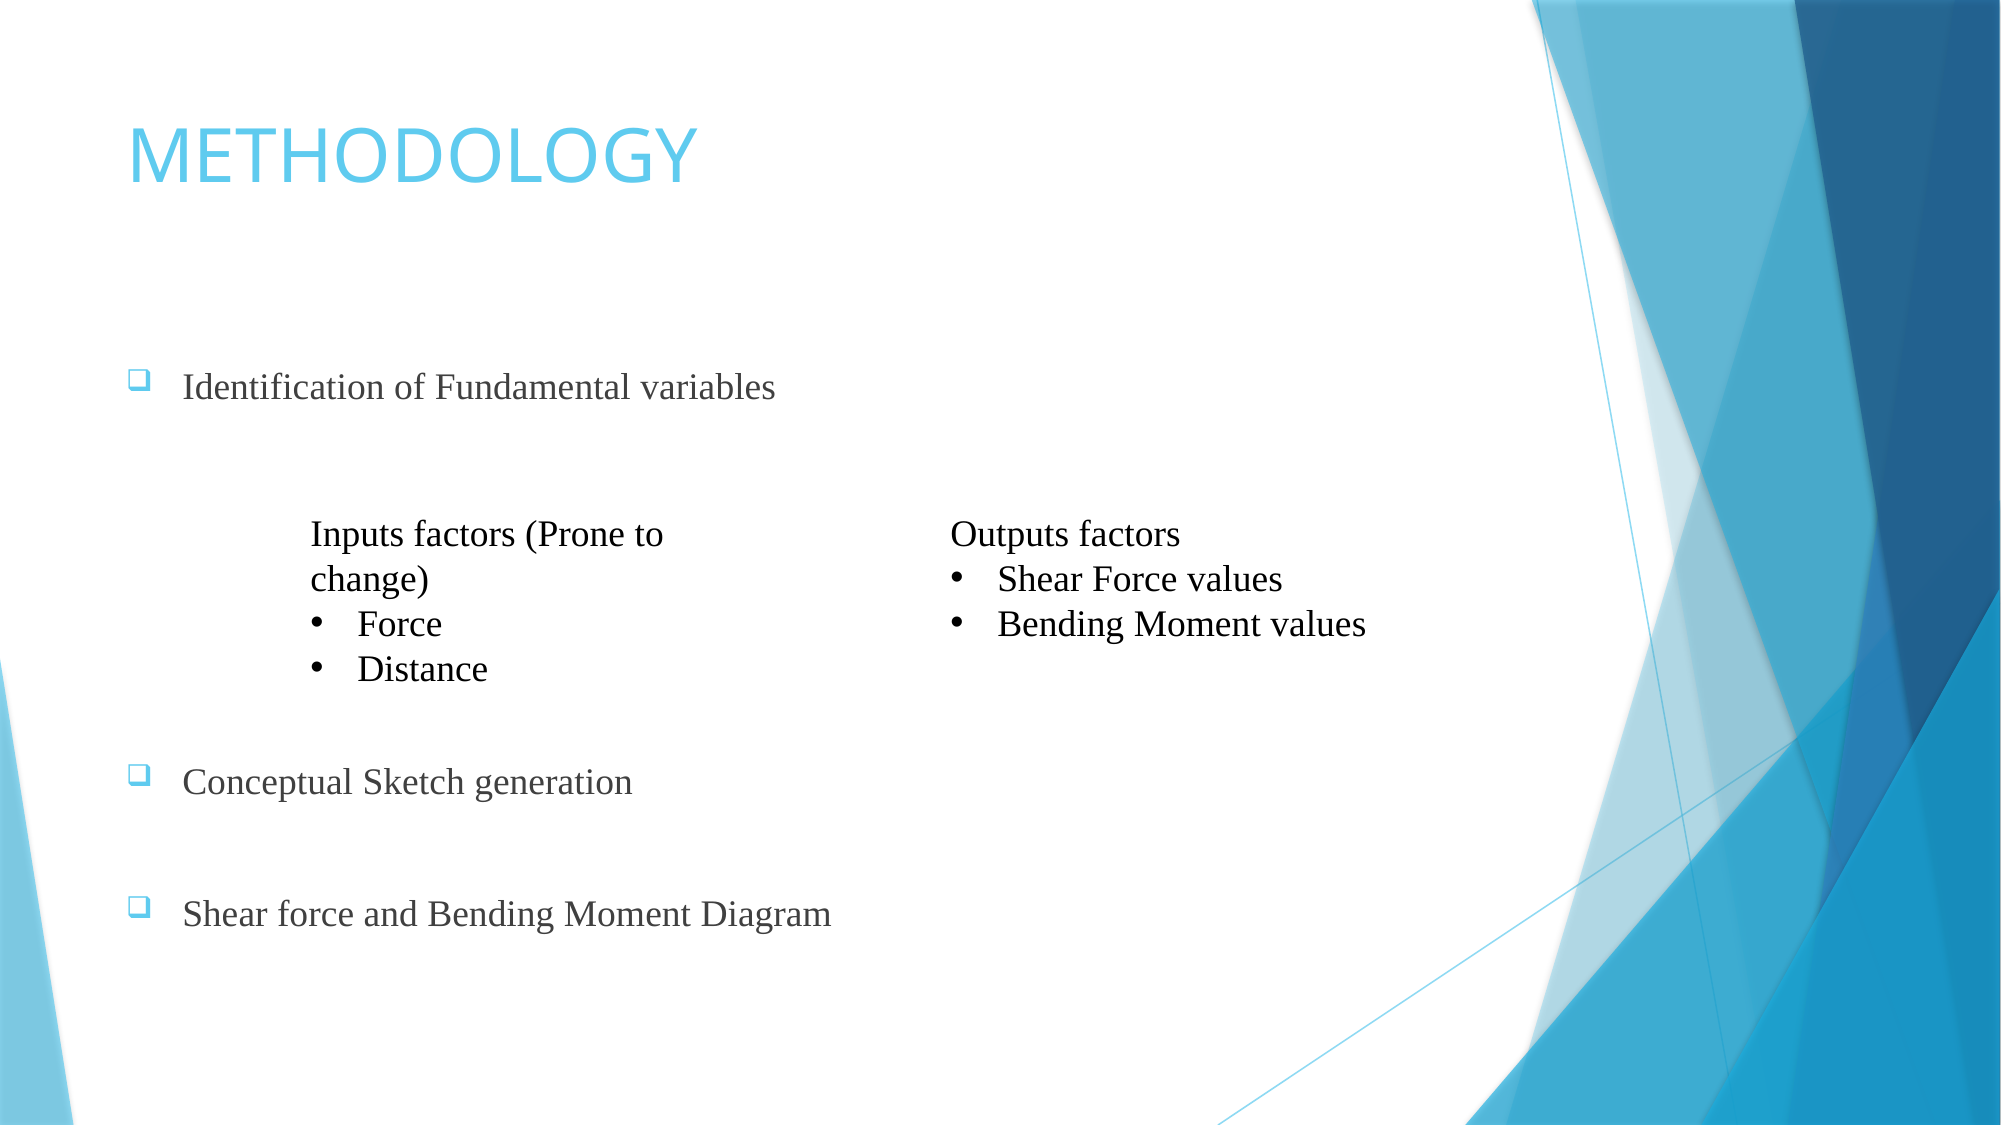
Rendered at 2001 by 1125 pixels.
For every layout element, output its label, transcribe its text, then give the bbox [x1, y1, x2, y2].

title METHODOLOGY [111, 99, 1522, 317]
text_box Outputs factors Shear Force values Bending Moment values [935, 501, 1432, 697]
text_box Inputs factors (Prone to change) Force Distance [295, 501, 708, 697]
list Identification of Fundamental variables Conceptual Sketch generation Shear force and Bending Moment Diagram [111, 354, 1522, 992]
